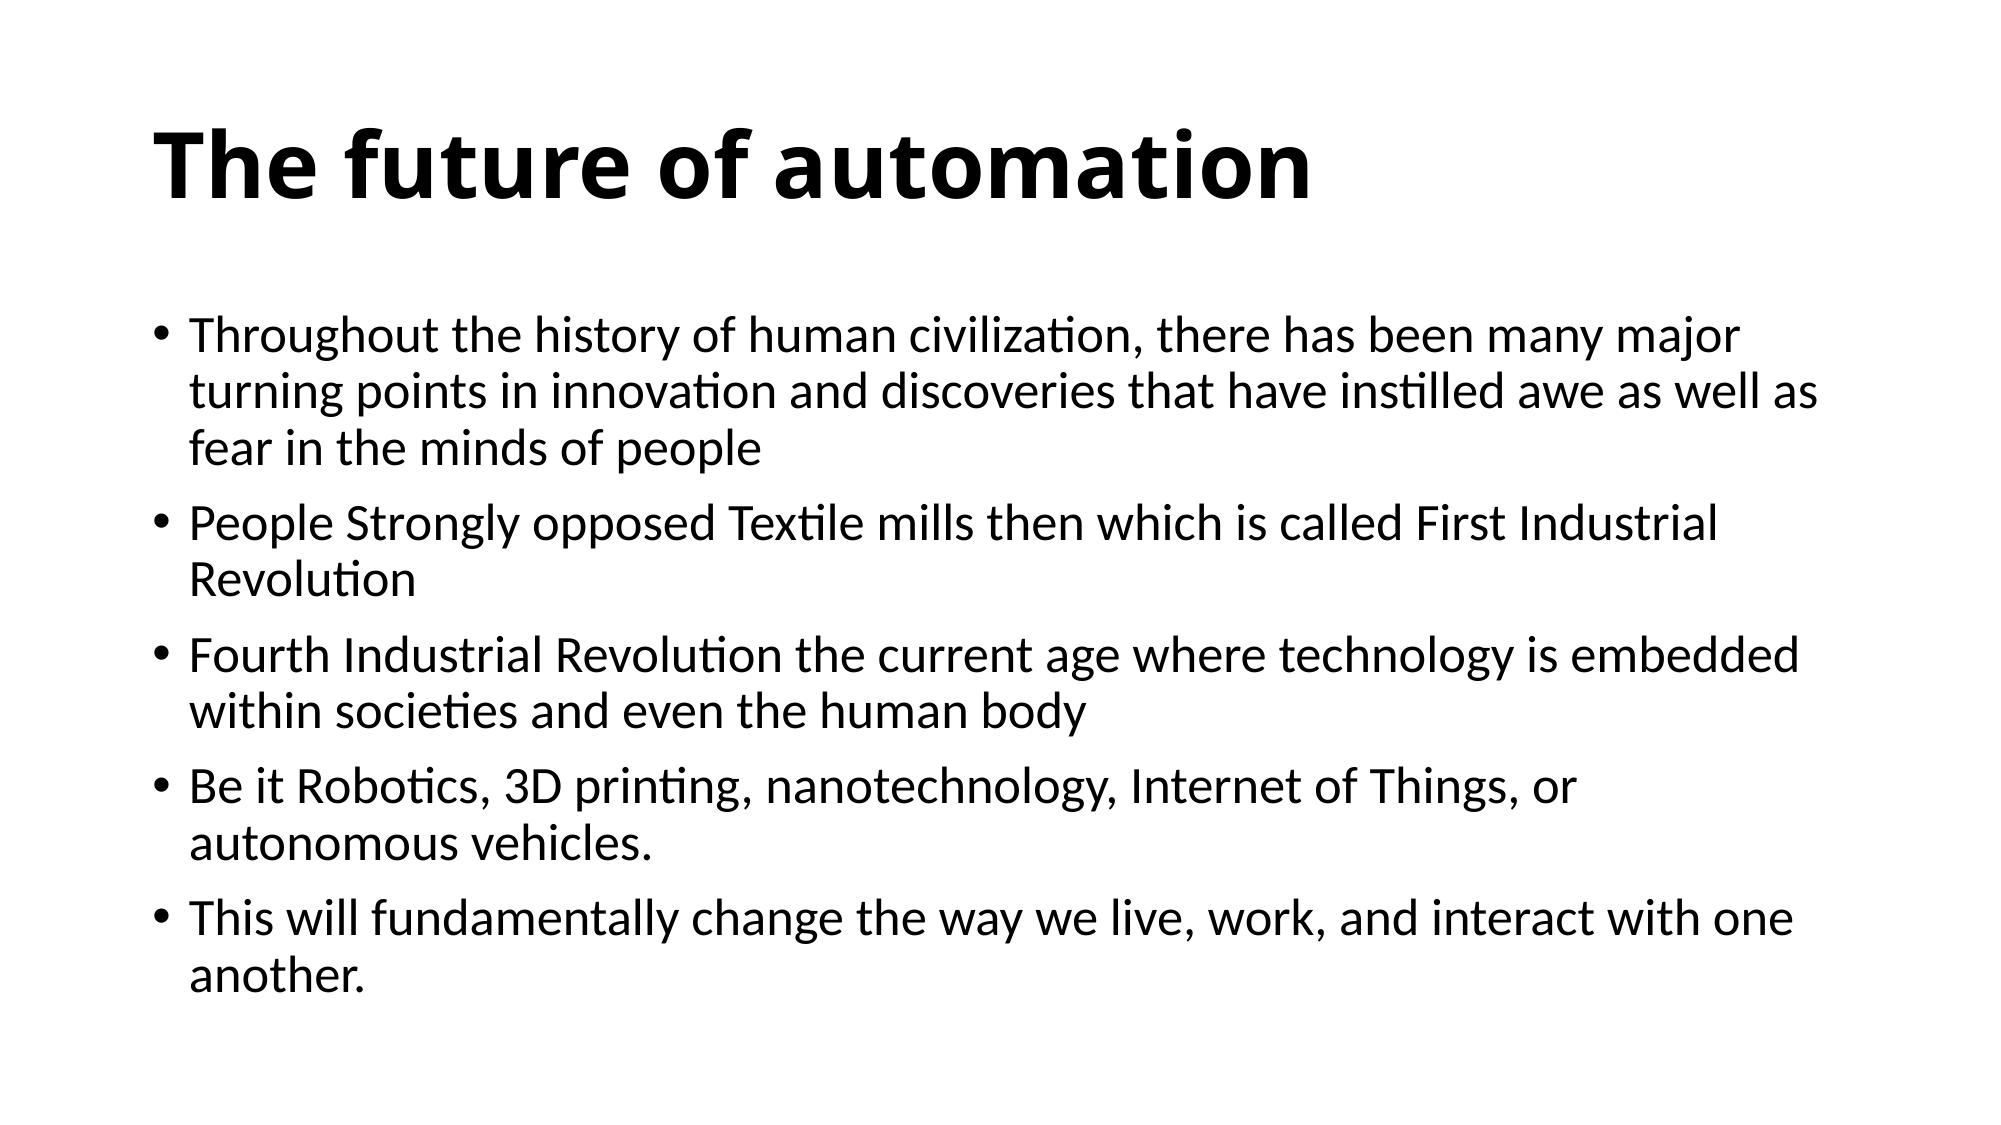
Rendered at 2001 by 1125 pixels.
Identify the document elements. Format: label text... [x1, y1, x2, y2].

title The future of automation [137, 59, 1863, 278]
list Throughout the history of human civilization, there has been many major turning points in innovation and discoveries that have instilled awe as well as fear in the minds of people People Strongly opposed Textile mills then which is called First Industrial Revolution Fourth Industrial Revolution the current age where technology is embedded within societies and even the human body Be it Robotics, 3D printing, nanotechnology, Internet of Things, or autonomous vehicles. This will fundamentally change the way we live, work, and interact with one another. [137, 299, 1863, 1014]
